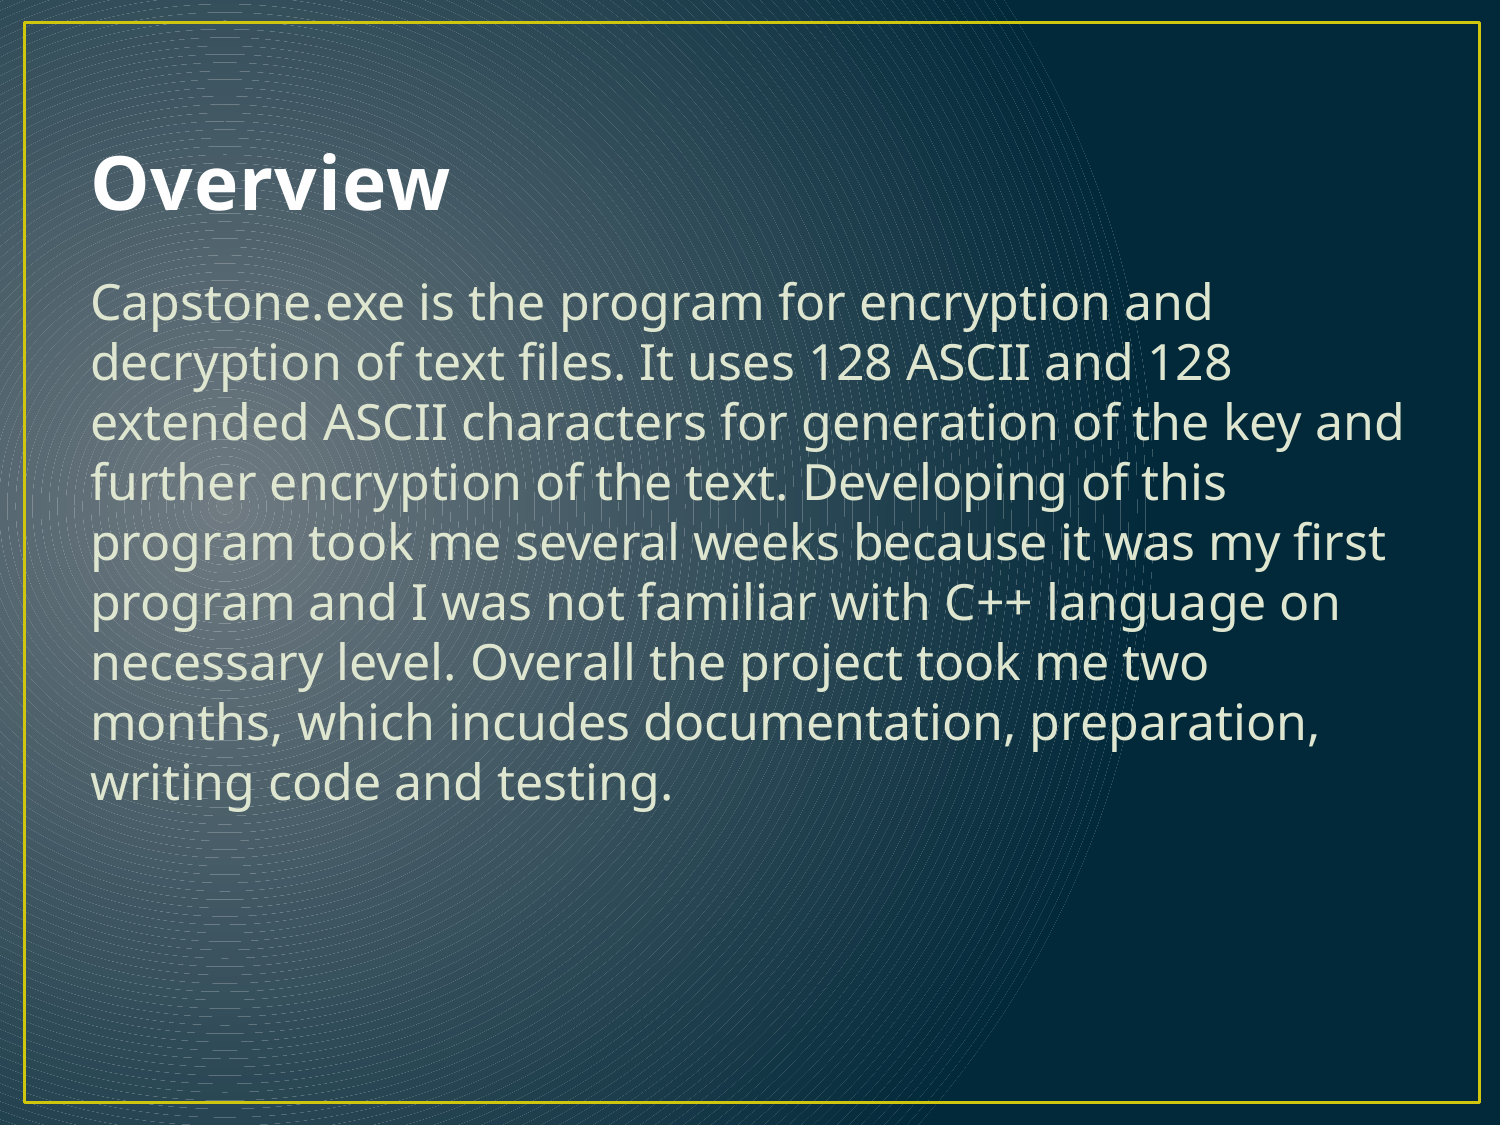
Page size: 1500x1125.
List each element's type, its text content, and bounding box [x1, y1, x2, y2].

list Capstone.exe is the program for encryption and decryption of text files. It uses 128 ASCII and 128 extended ASCII characters for generation of the key and further encryption of the text. Developing of this program took me several weeks because it was my first program and I was not familiar with C++ language on necessary level. Overall the project took me two months, which incudes documentation, preparation, writing code and testing. [75, 262, 1425, 1005]
title Overview [75, 45, 1425, 233]
